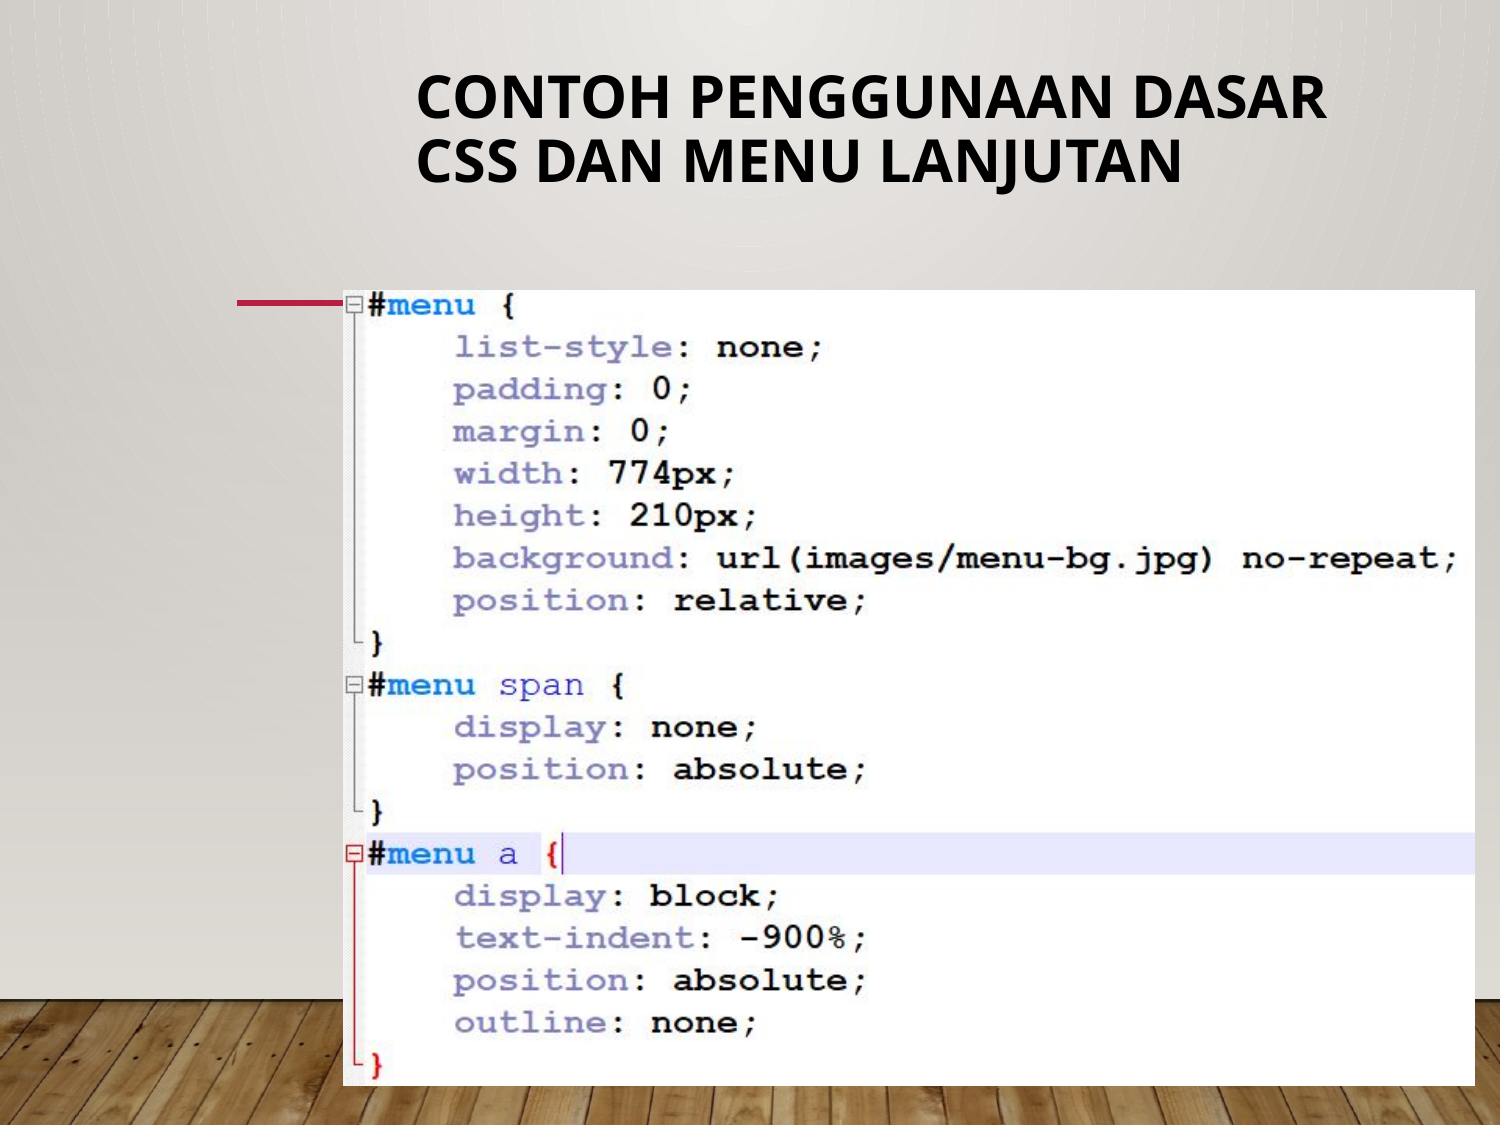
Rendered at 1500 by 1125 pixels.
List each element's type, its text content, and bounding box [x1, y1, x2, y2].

picture [0, 289, 1500, 1125]
title Contoh Penggunaan Dasar CSS dan Menu Lanjutan [400, 59, 1350, 248]
